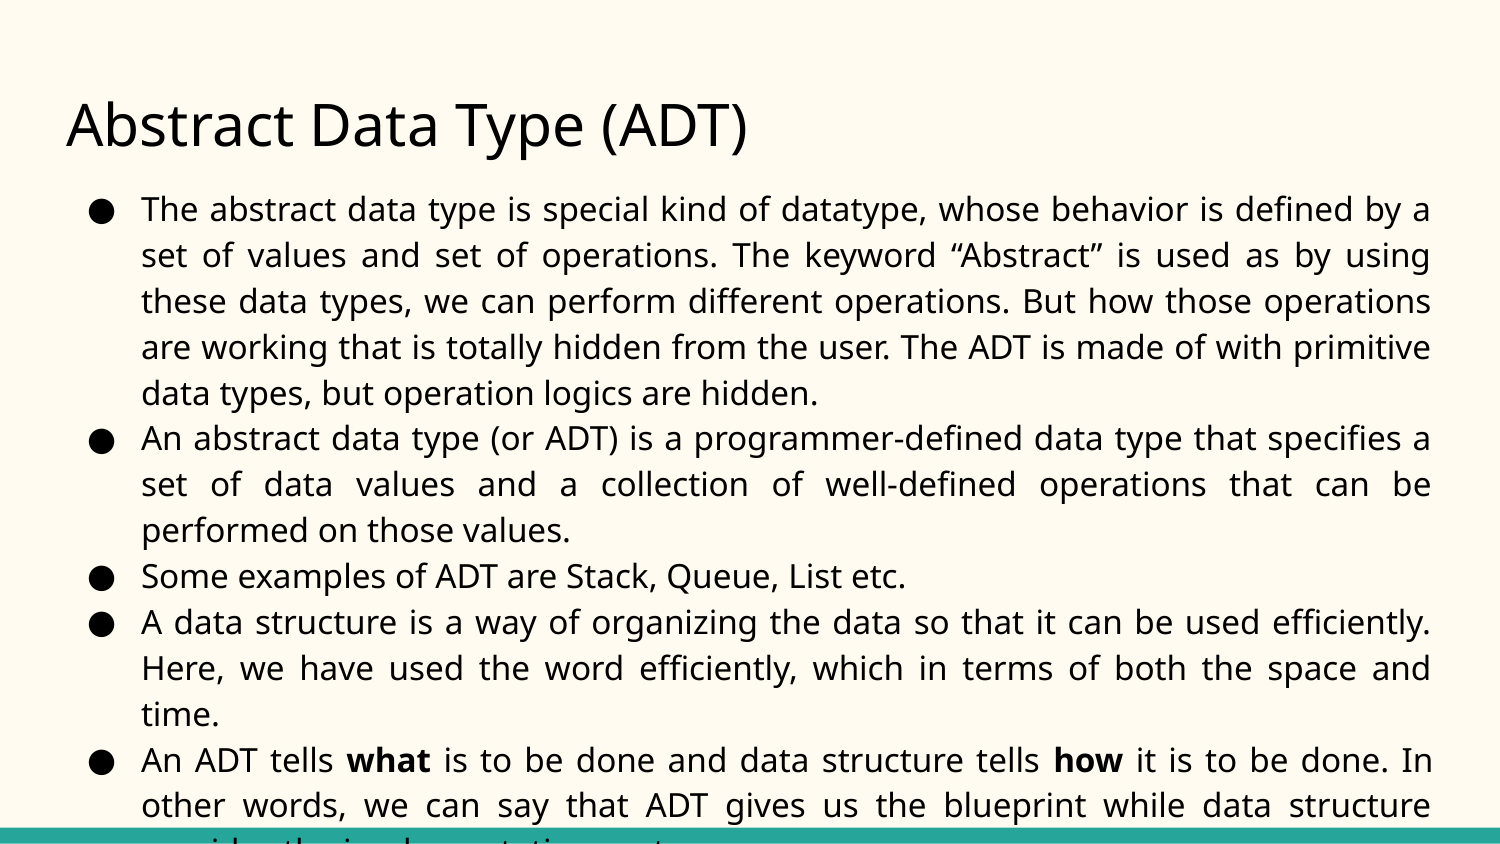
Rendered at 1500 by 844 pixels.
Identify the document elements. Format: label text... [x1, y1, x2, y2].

list The abstract data type is special kind of datatype, whose behavior is defined by a set of values and set of operations. The keyword “Abstract” is used as by using these data types, we can perform different operations. But how those operations are working that is totally hidden from the user. The ADT is made of with primitive data types, but operation logics are hidden. An abstract data type (or ADT) is a programmer-defined data type that specifies a set of data values and a collection of well-defined operations that can be performed on those values. Some examples of ADT are Stack, Queue, List etc. A data structure is a way of organizing the data so that it can be used efficiently. Here, we have used the word efficiently, which in terms of both the space and time. An ADT tells what is to be done and data structure tells how it is to be done. In other words, we can say that ADT gives us the blueprint while data structure provides the implementation part. [51, 167, 1449, 824]
title Abstract Data Type (ADT) [51, 72, 1449, 167]
